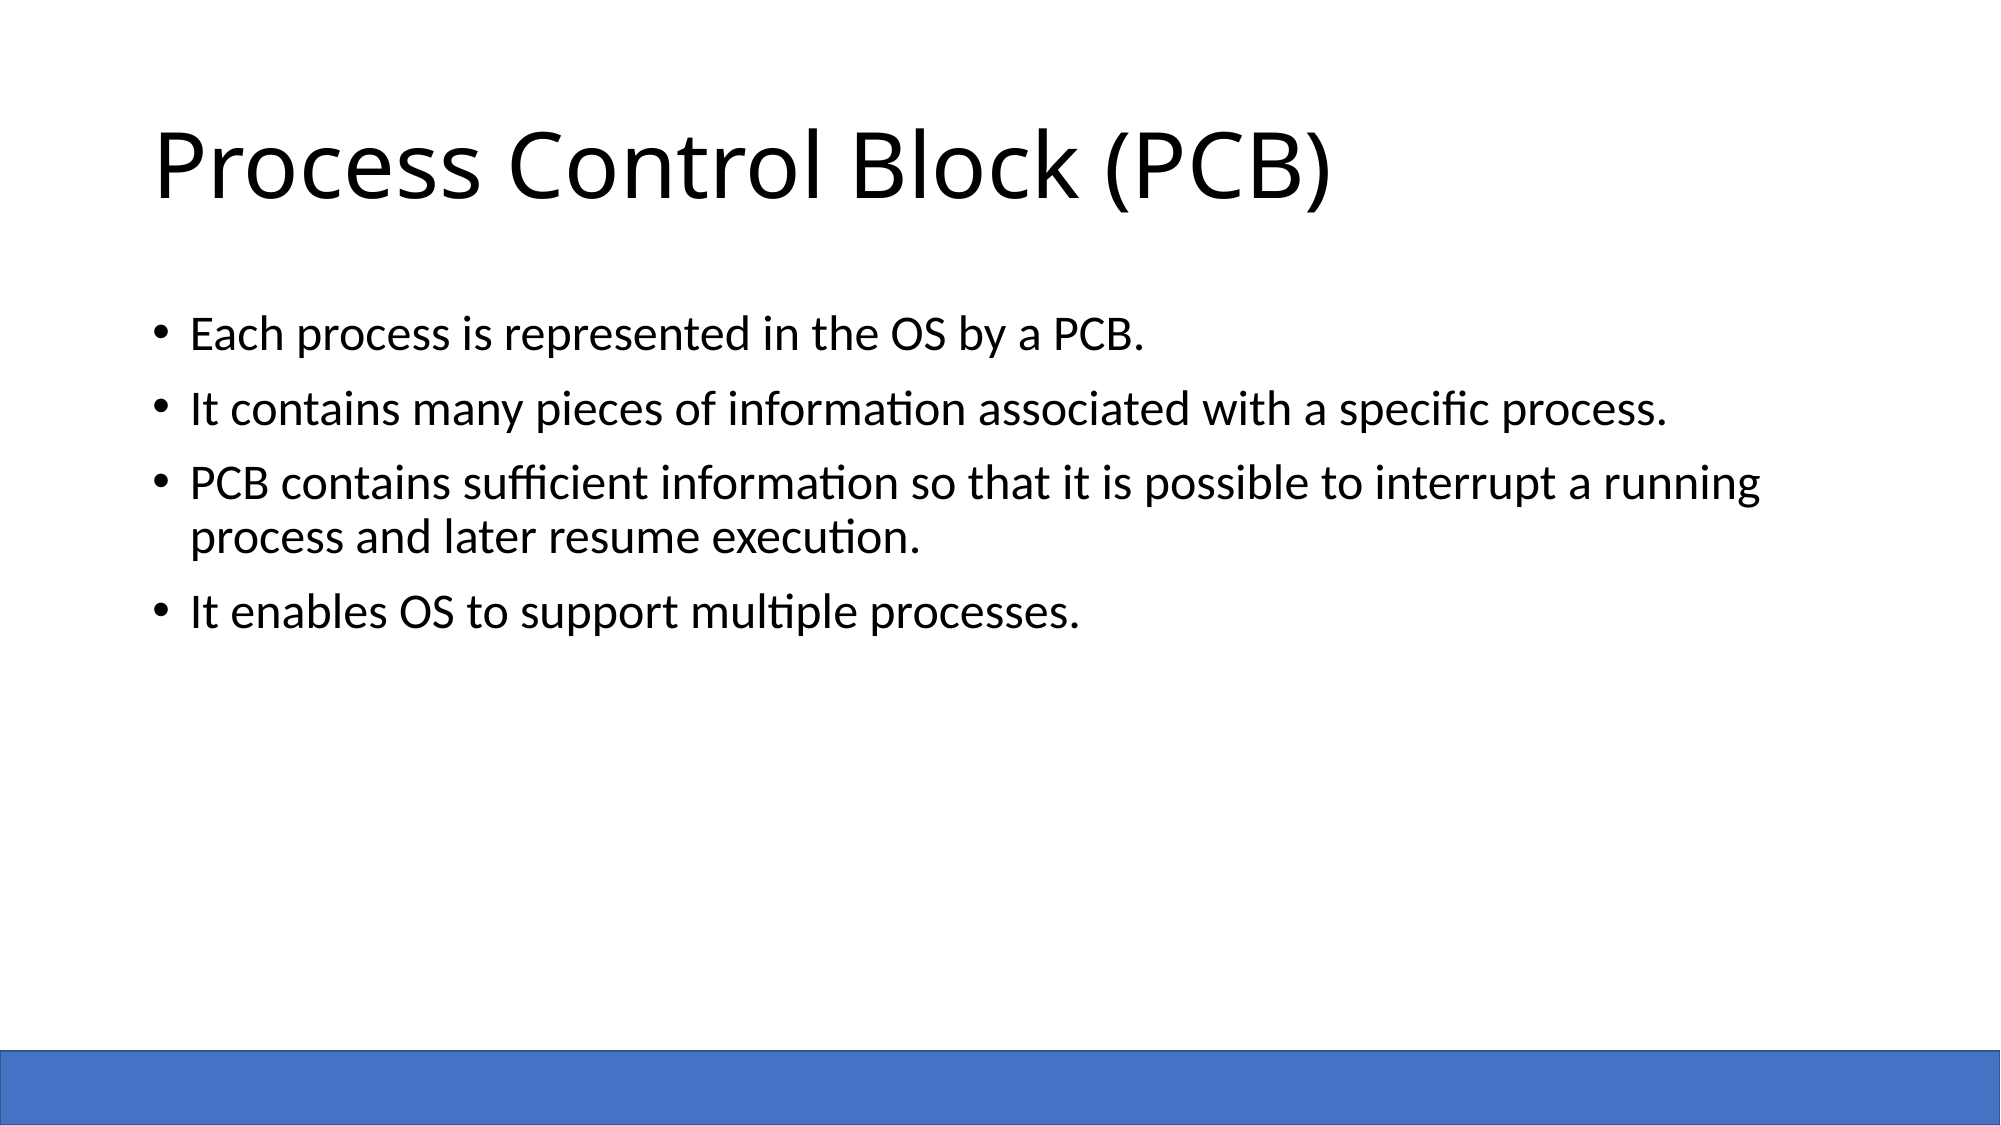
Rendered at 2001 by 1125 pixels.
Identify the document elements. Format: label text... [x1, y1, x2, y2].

text_box [0, 1050, 2000, 1125]
list Each process is represented in the OS by a PCB. It contains many pieces of information associated with a specific process. PCB contains sufficient information so that it is possible to interrupt a running process and later resume execution. It enables OS to support multiple processes. [137, 299, 1863, 1014]
title Process Control Block (PCB) [137, 59, 1863, 278]
